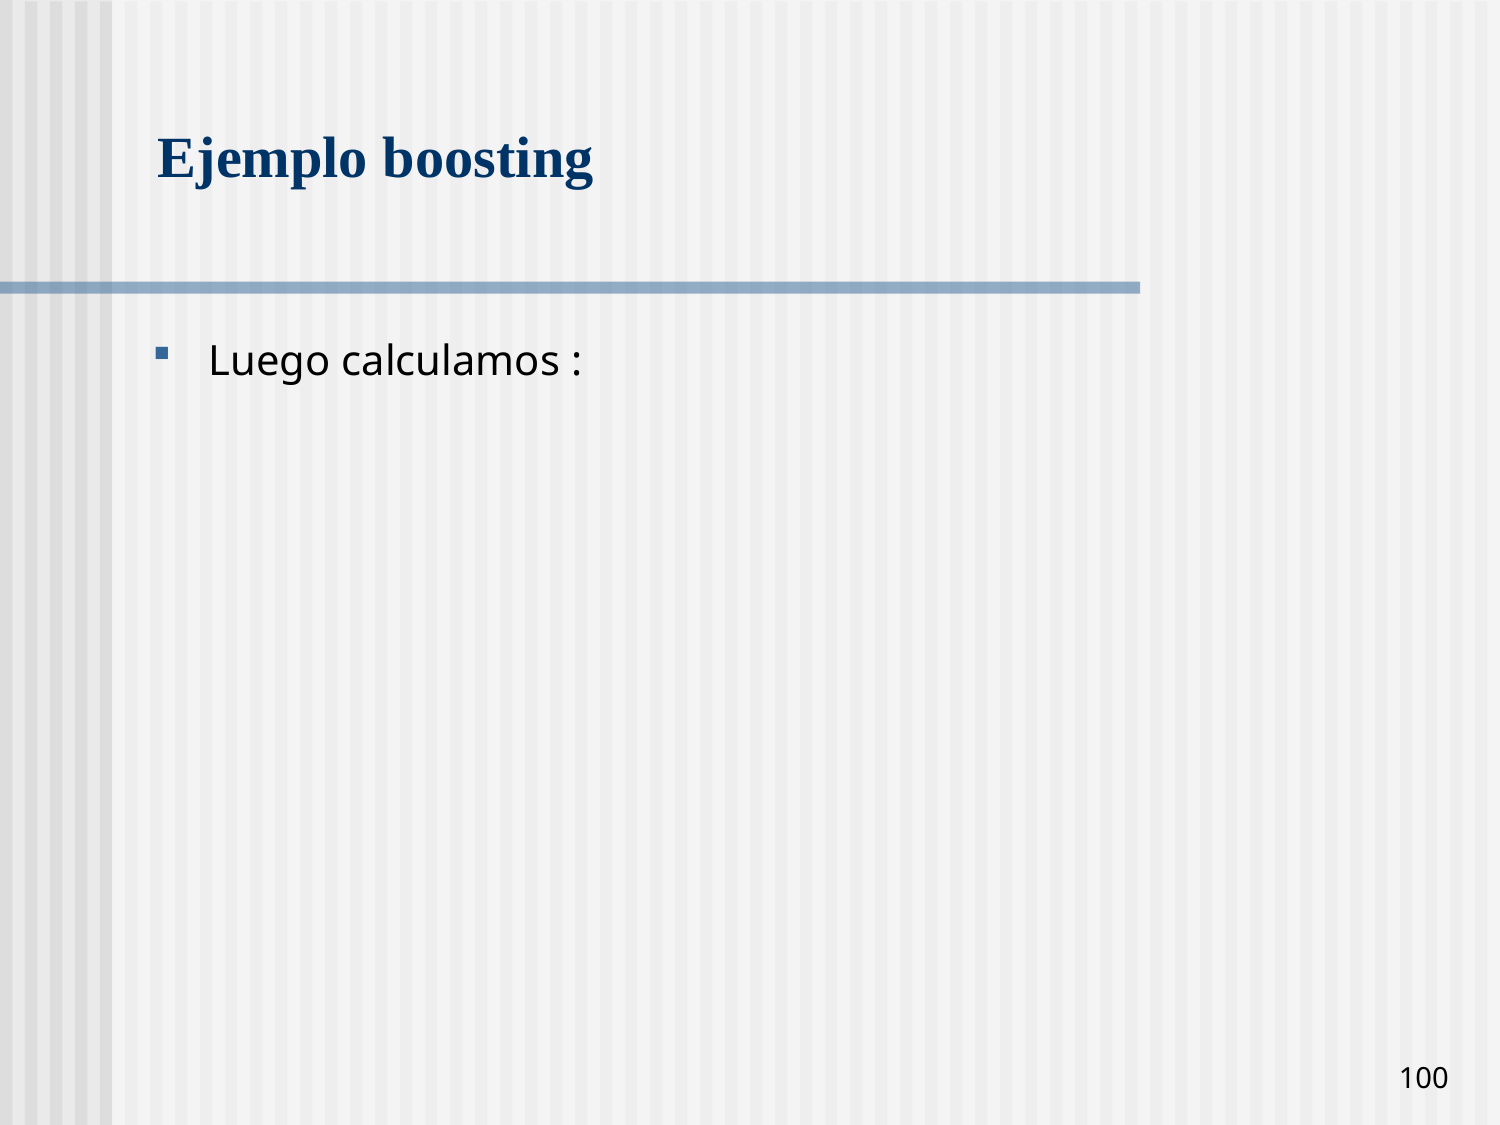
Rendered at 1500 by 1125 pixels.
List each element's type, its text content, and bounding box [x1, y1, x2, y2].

title Ejemplo boosting [142, 111, 1482, 267]
slide_number 100 [1151, 1031, 1465, 1107]
